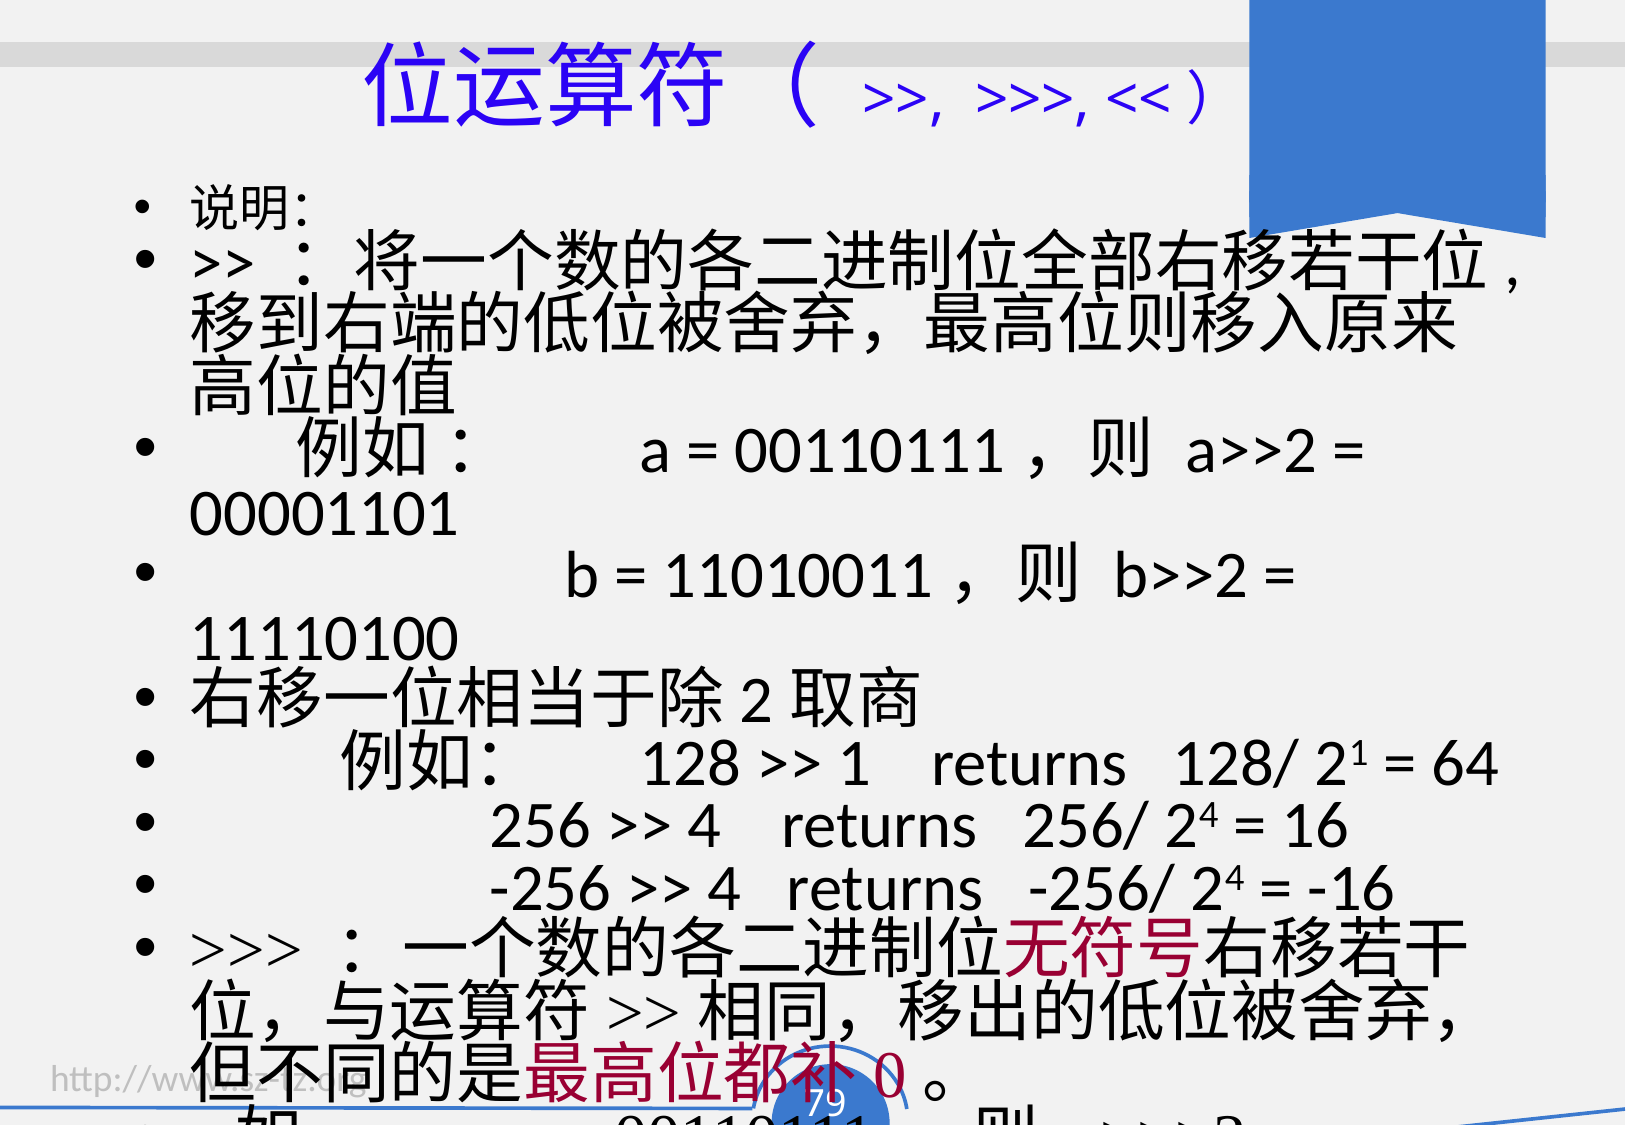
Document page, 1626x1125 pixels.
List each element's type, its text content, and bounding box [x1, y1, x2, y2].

title 位运算符（ >>, >>>, <<） [99, 20, 1507, 120]
list 说明： >> ：将一个数的各二进制位全部右移若干位,移到右端的低位被舍弃，最高位则移入原来高位的值 例如 ： a = 00110111，则 a>>2 = 00001101 b = 11010011，则 b>>2 = 11110100 右移一位相当于除2取商 例如： 128 >> 1 returns 128/ 21 = 64 256 >> 4 returns 256/ 24 = 16 -256 >> 4 returns -256/ 24 = -16 >>> ：一个数的各二进制位无符号右移若干位，与运算符>>相同，移出的低位被舍弃，但不同的是最高位都补0。 如 a = 00110111， 则 a>>>2 = 00001101 b = 11010011， 则 b>>>2 = 00110100 [118, 166, 1532, 1017]
